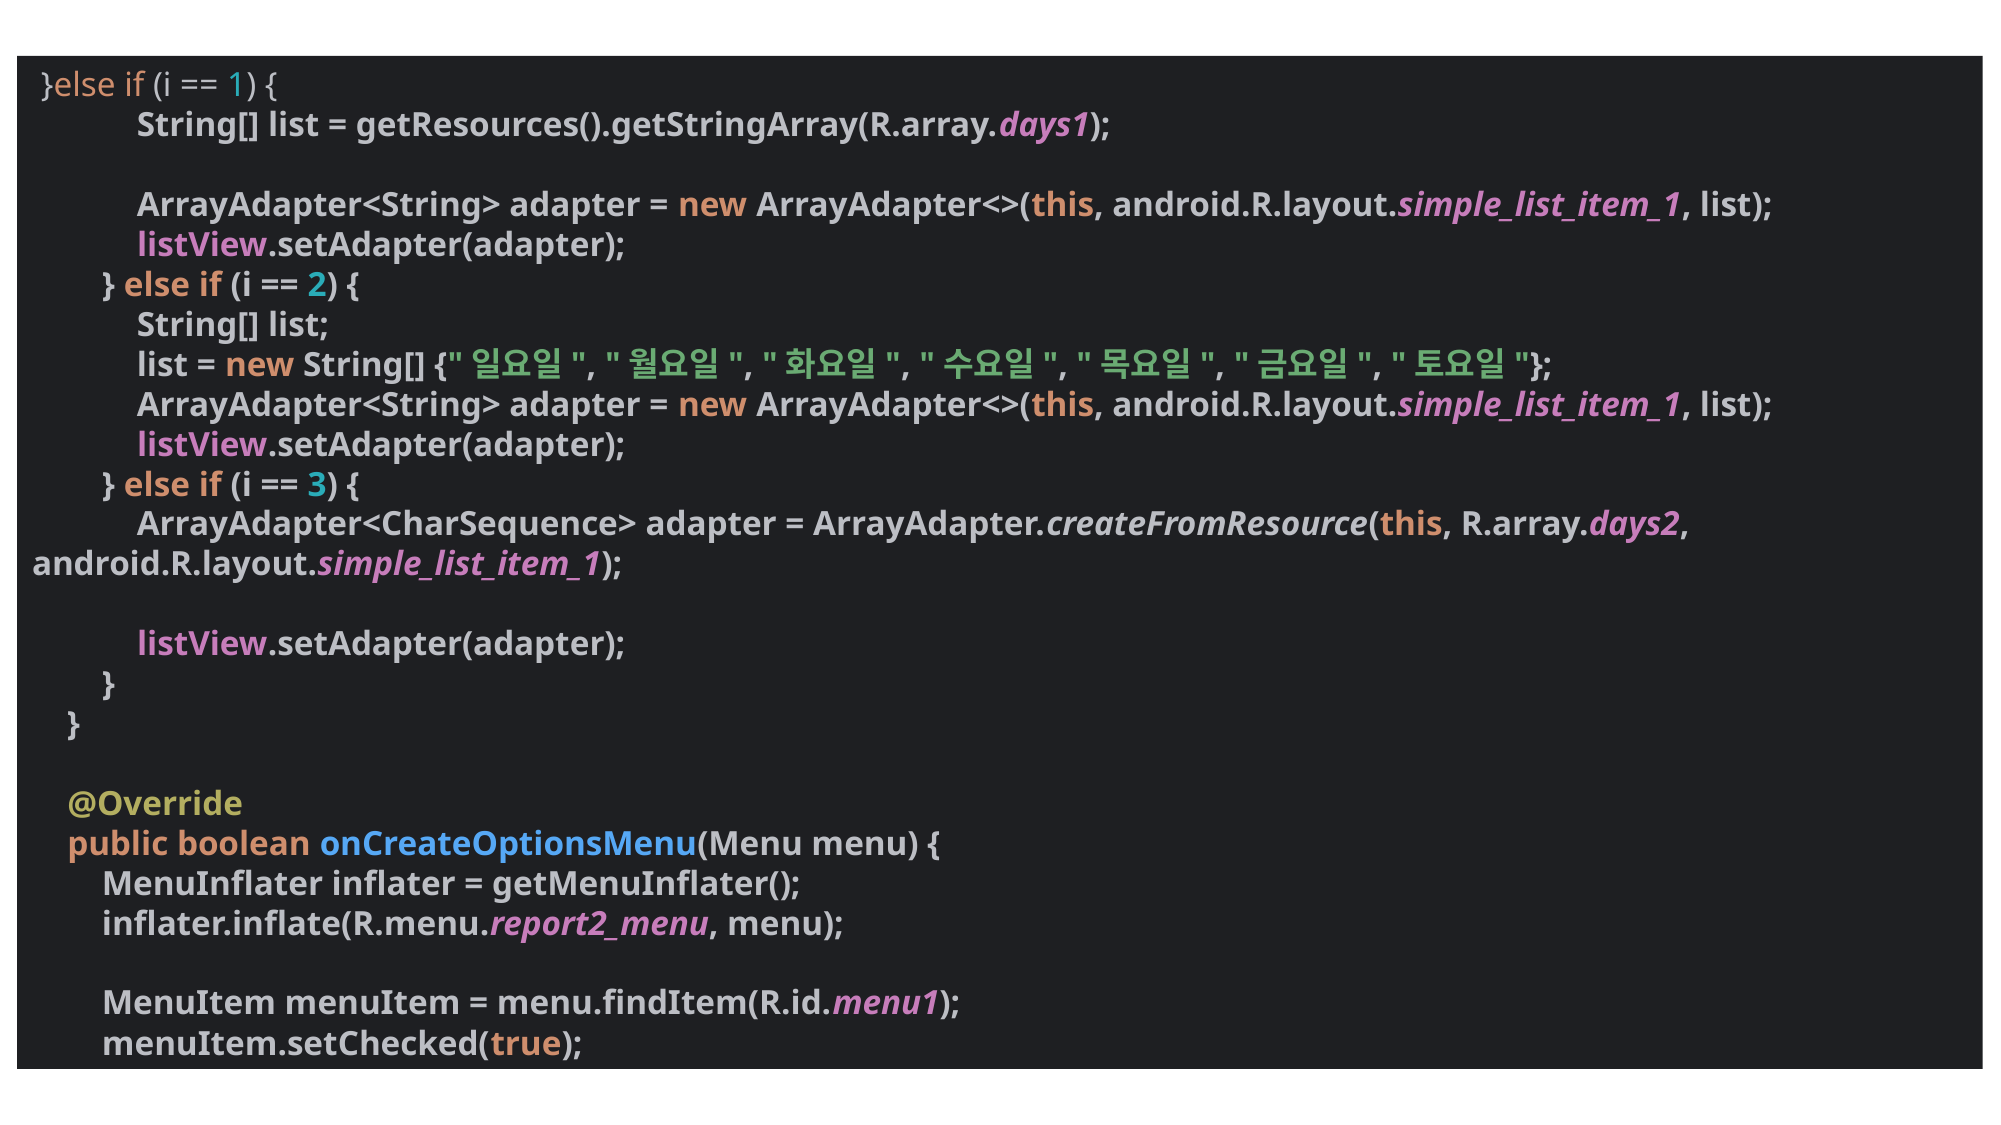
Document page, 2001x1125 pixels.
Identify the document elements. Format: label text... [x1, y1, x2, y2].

text_box }else if (i == 1) { String[] list = getResources().getStringArray(R.array.days1); ArrayAdapter<String> adapter = new ArrayAdapter<>(this, android.R.layout.simple_list_item_1, list); listView.setAdapter(adapter); } else if (i == 2) { String[] list; list = new String[] {"일요일", "월요일", "화요일", "수요일", "목요일", "금요일", "토요일"}; ArrayAdapter<String> adapter = new ArrayAdapter<>(this, android.R.layout.simple_list_item_1, list); listView.setAdapter(adapter); } else if (i == 3) { ArrayAdapter<CharSequence> adapter = ArrayAdapter.createFromResource(this, R.array.days2, android.R.layout.simple_list_item_1); listView.setAdapter(adapter); } } @Override public boolean onCreateOptionsMenu(Menu menu) { MenuInflater inflater = getMenuInflater(); inflater.inflate(R.menu.report2_menu, menu); MenuItem menuItem = menu.findItem(R.id.menu1); menuItem.setChecked(true); [17, 55, 1983, 1069]
